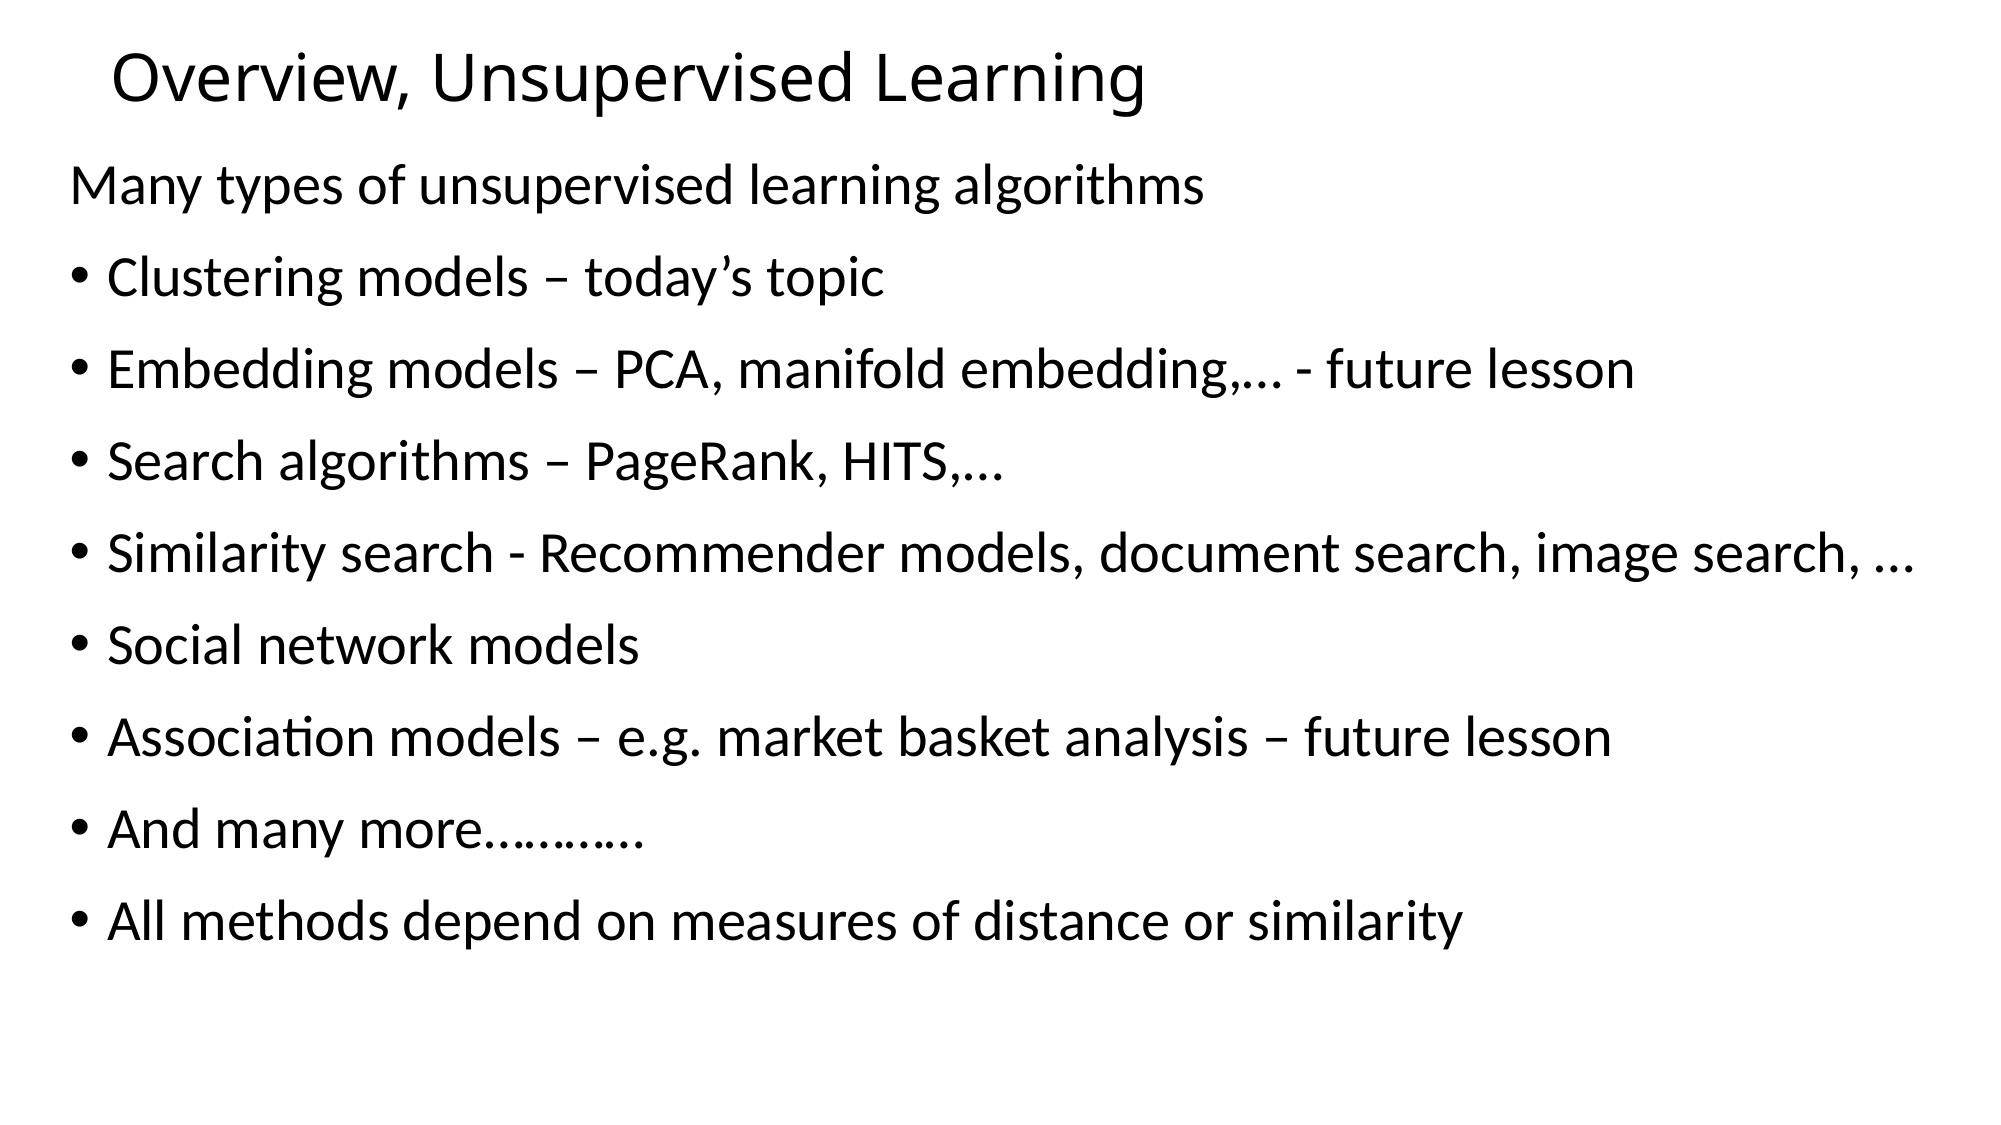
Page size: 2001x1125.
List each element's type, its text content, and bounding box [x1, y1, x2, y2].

title Overview, Unsupervised Learning [95, 36, 1821, 124]
list Many types of unsupervised learning algorithms Clustering models – today’s topic Embedding models – PCA, manifold embedding,… - future lesson Search algorithms – PageRank, HITS,… Similarity search - Recommender models, document search, image search, … Social network models Association models – e.g. market basket analysis – future lesson And many more………… All methods depend on measures of distance or similarity [54, 146, 1946, 1015]
